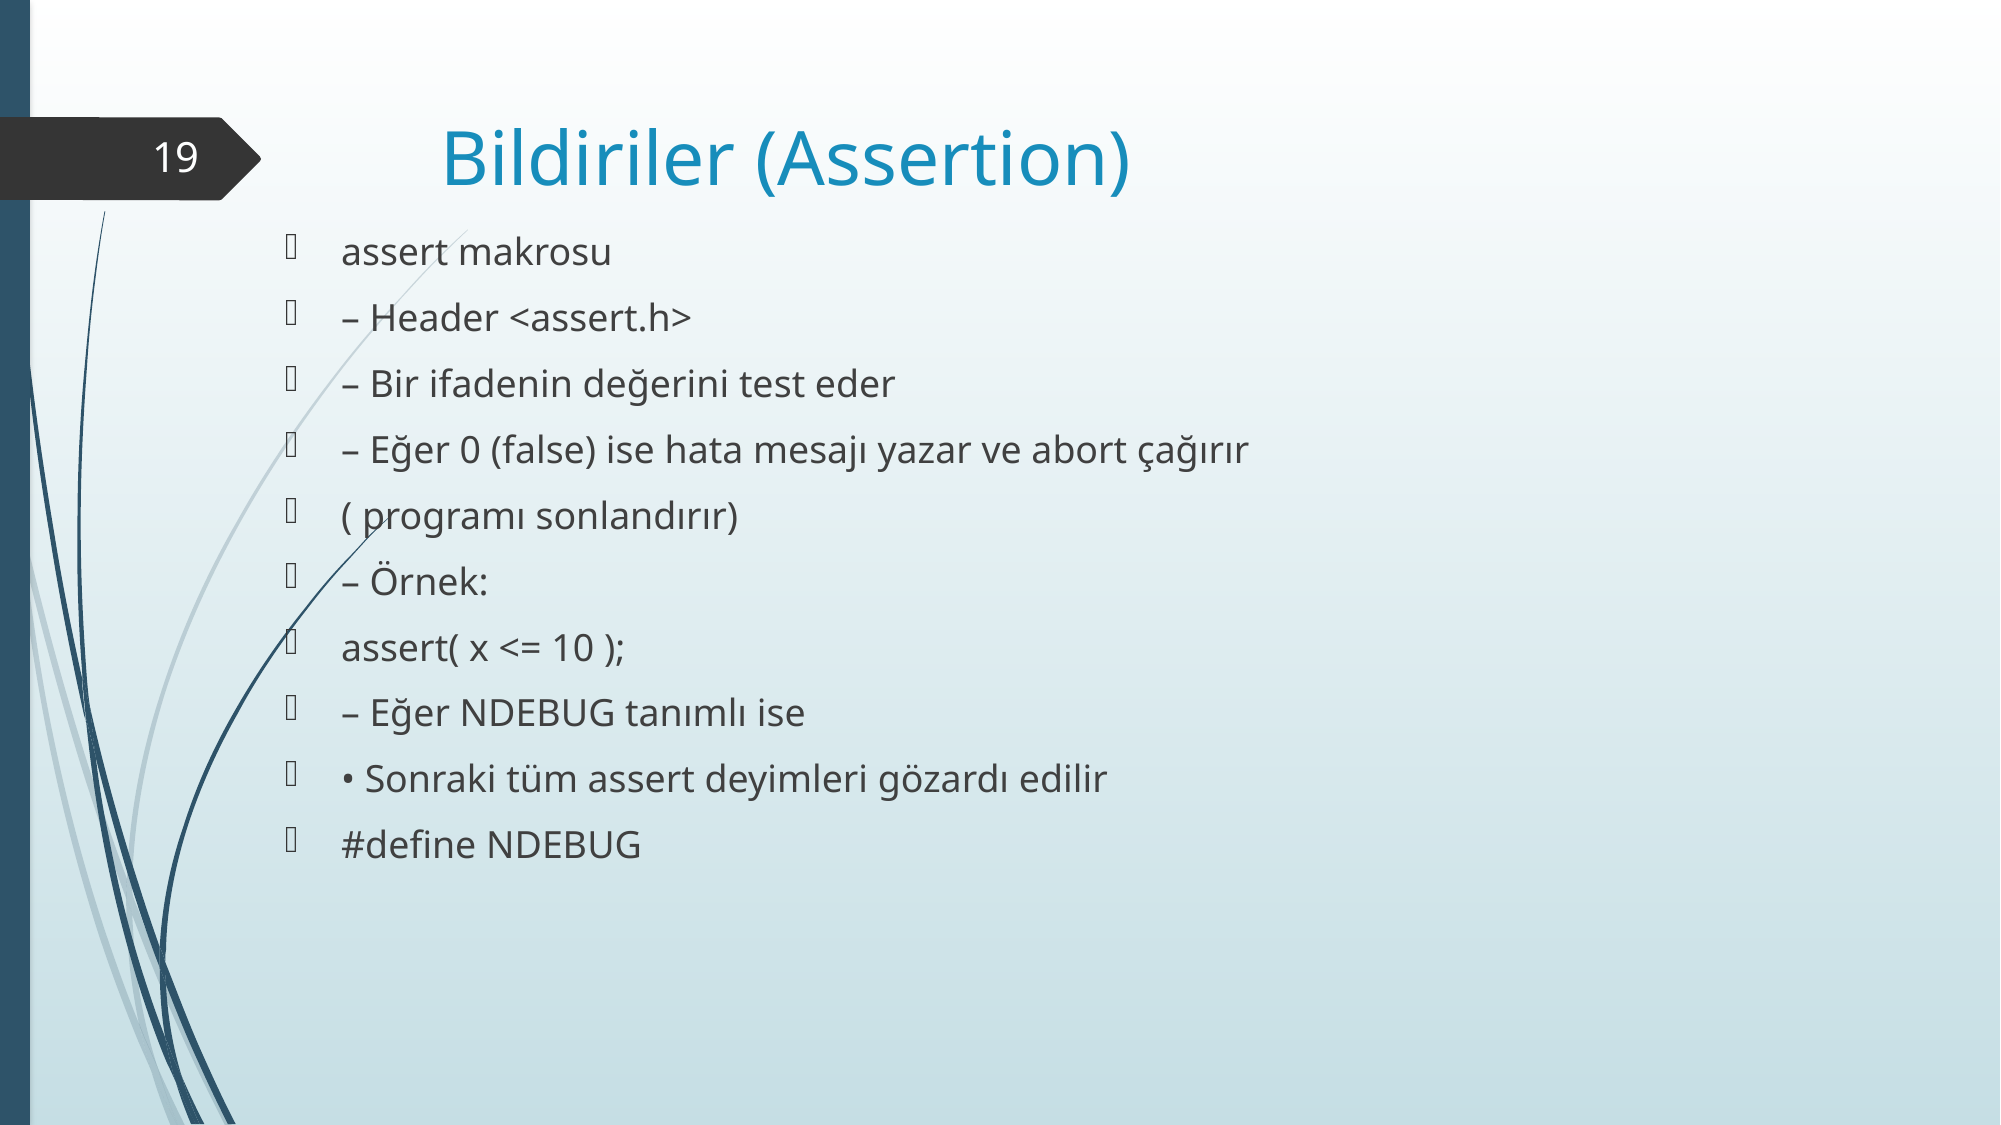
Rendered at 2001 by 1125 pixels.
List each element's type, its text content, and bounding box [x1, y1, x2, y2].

slide_number 19 [87, 129, 216, 190]
title Bildiriler (Assertion) [425, 102, 1888, 313]
list assert makrosu – Header <assert.h> – Bir ifadenin değerini test eder – Eğer 0 (false) ise hata mesajı yazar ve abort çağırır ( programı sonlandırır) – Örnek: assert( x <= 10 ); – Eğer NDEBUG tanımlı ise • Sonraki tüm assert deyimleri gözardı edilir #define NDEBUG [269, 220, 1854, 1080]
